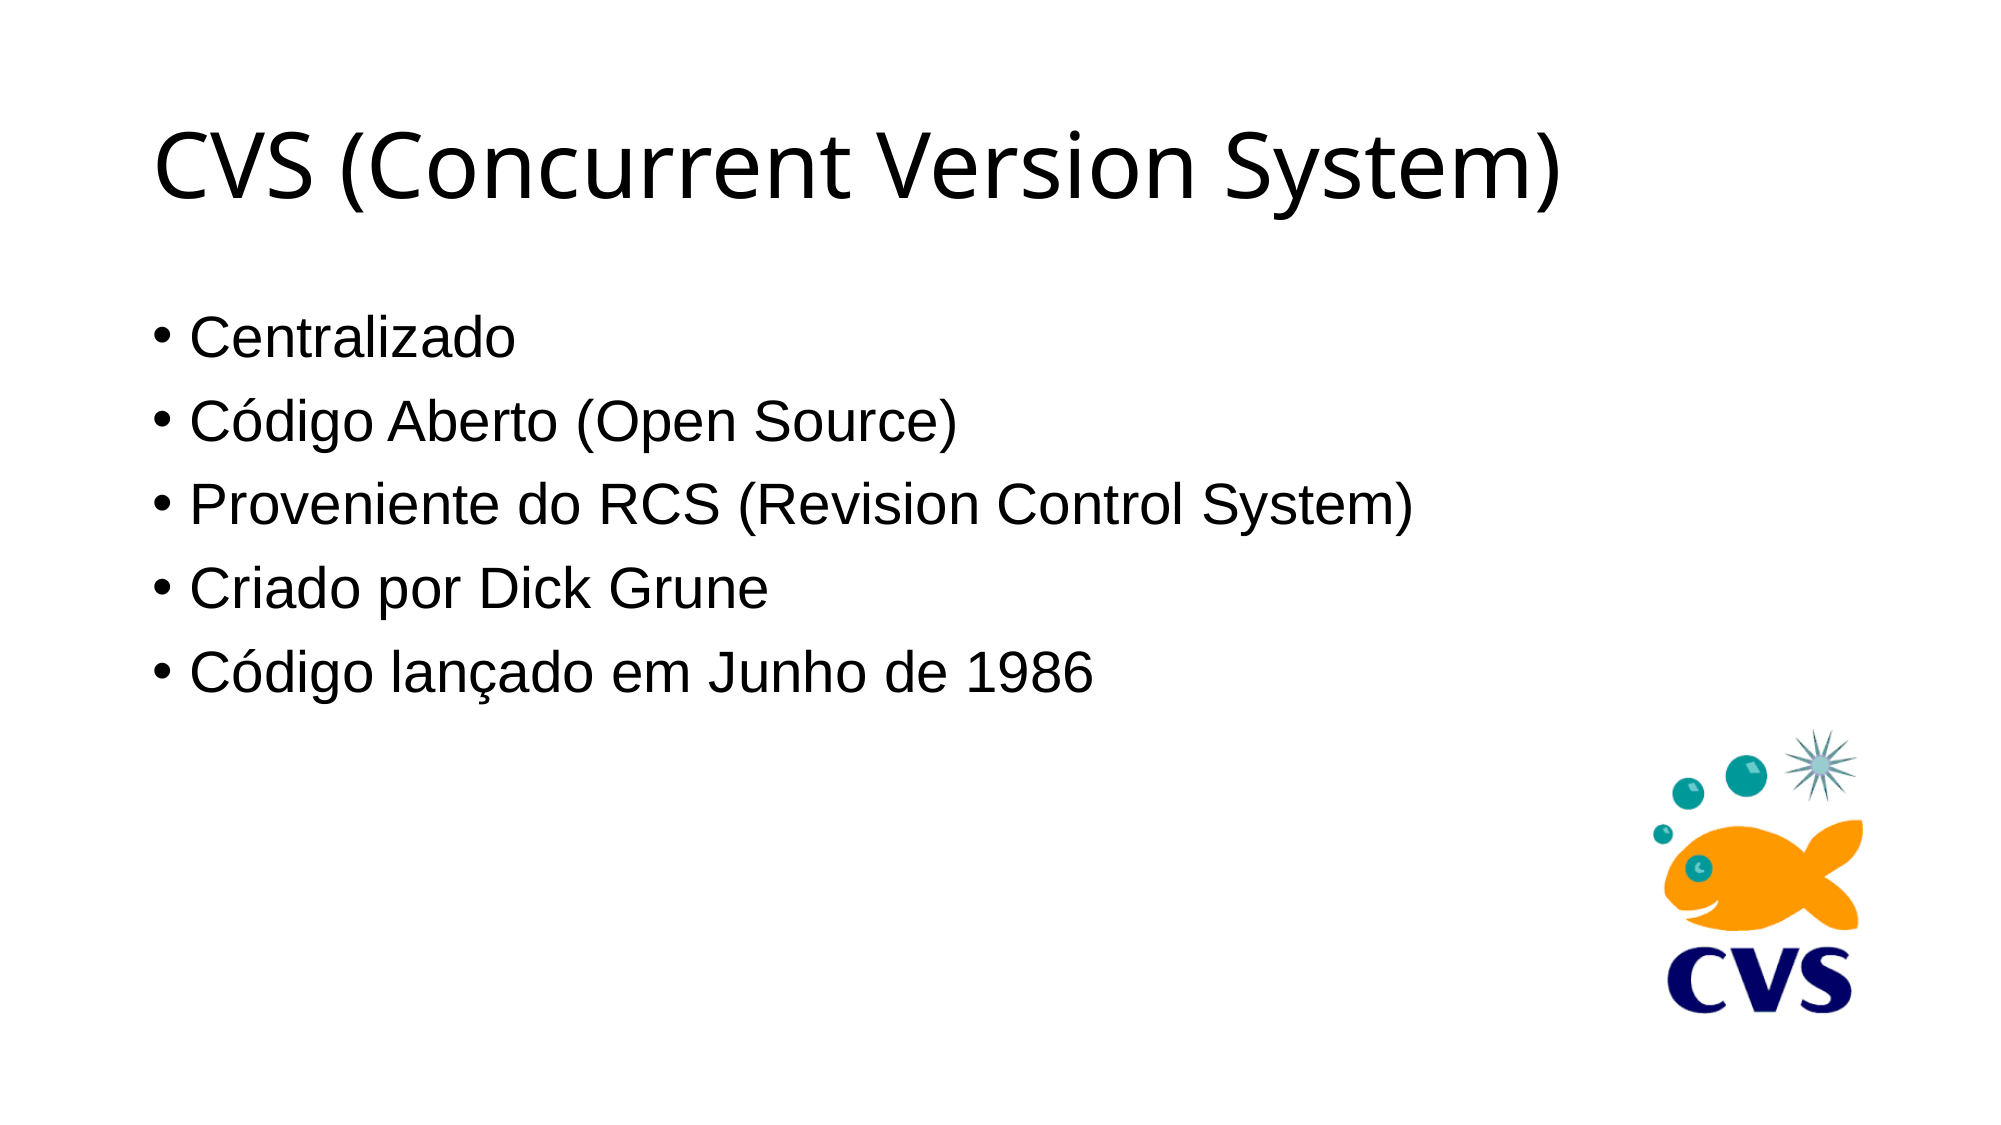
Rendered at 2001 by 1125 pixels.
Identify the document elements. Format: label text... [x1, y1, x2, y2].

title CVS (Concurrent Version System) [137, 59, 1863, 278]
picture [1652, 729, 1863, 1014]
list Centralizado Código Aberto (Open Source) Proveniente do RCS (Revision Control System) Criado por Dick Grune Código lançado em Junho de 1986 [137, 299, 1863, 1014]
